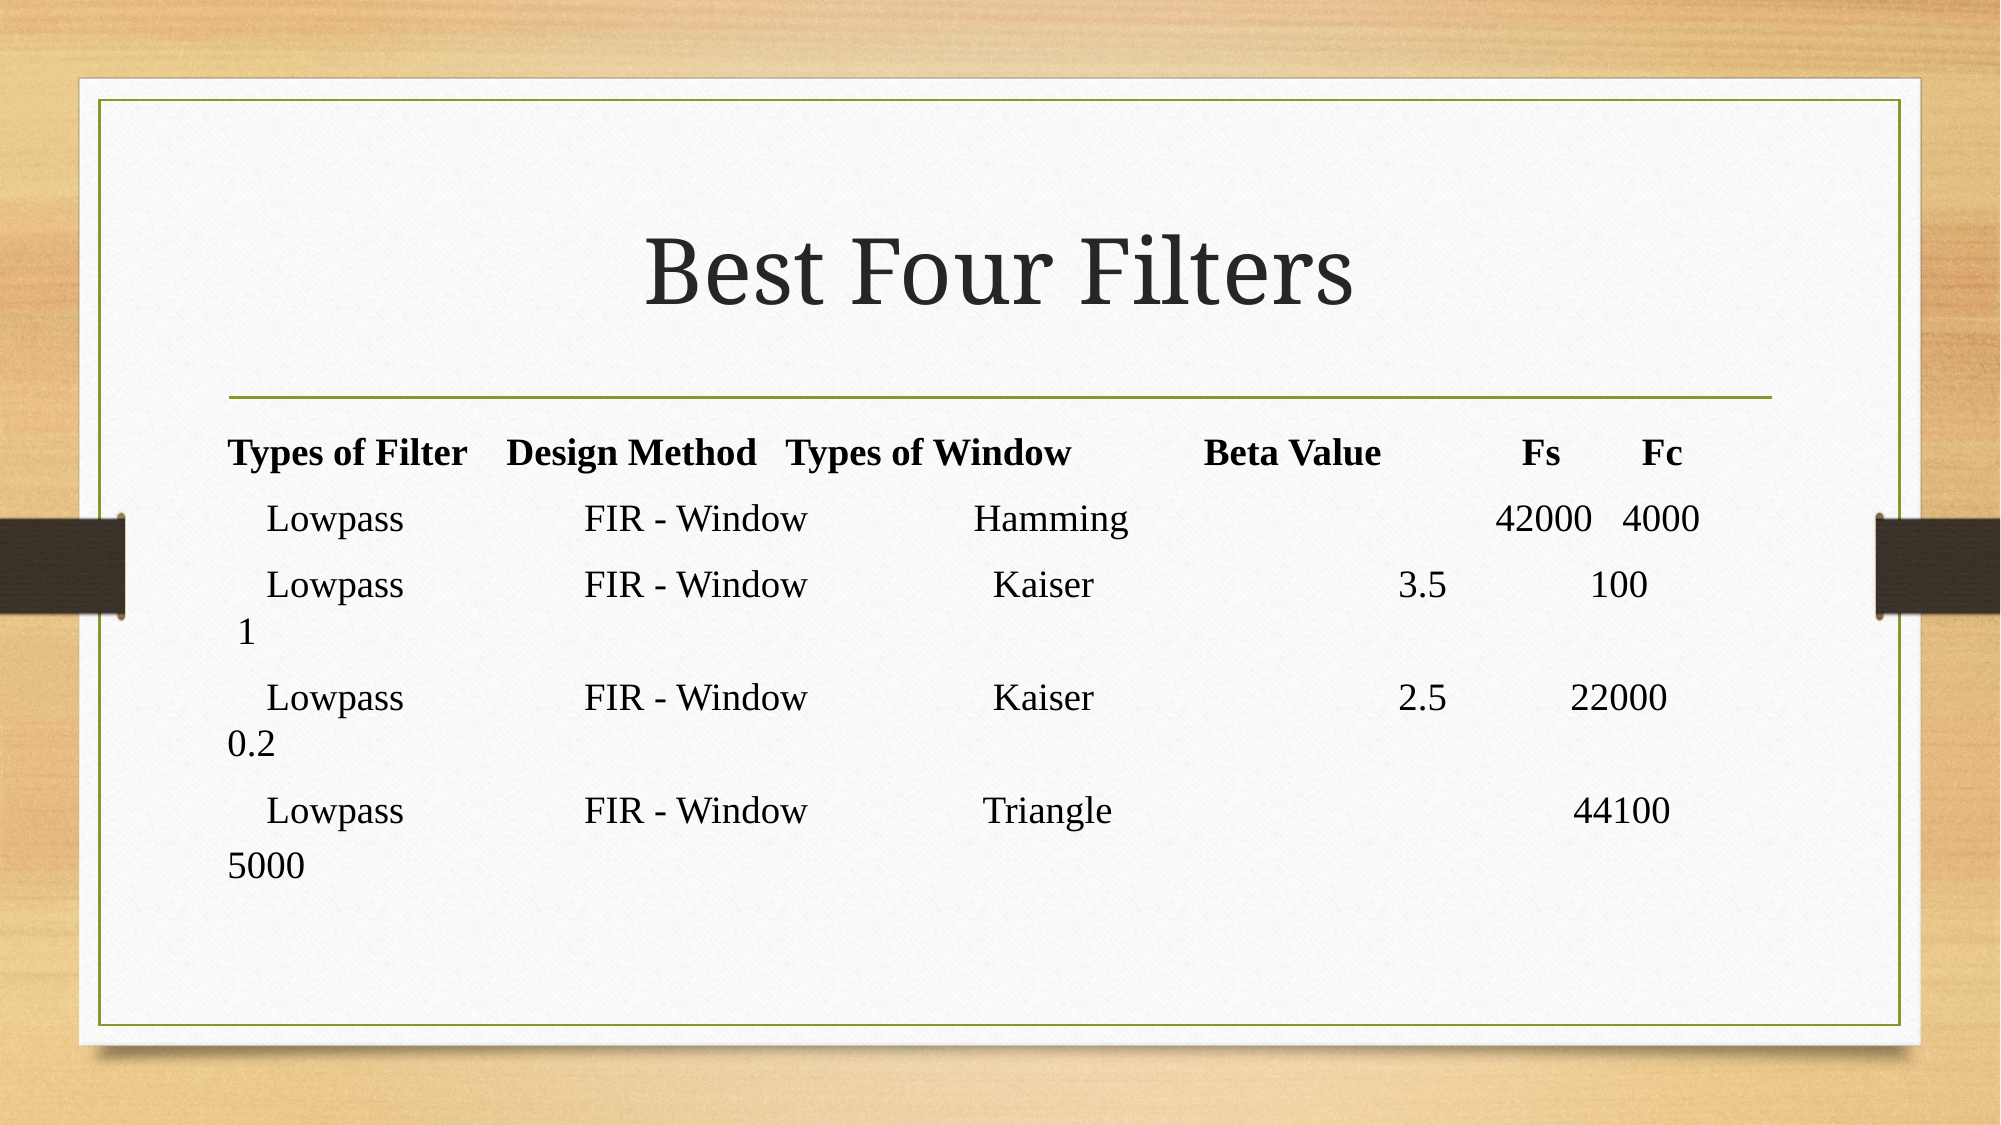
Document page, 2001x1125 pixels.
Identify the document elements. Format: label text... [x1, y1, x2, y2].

list Types of Filter Design Method Types of Window Beta Value Fs Fc Lowpass FIR - Window Hamming 42000 4000 Lowpass FIR - Window Kaiser 3.5 100 1 Lowpass FIR - Window Kaiser 2.5 22000 0.2 Lowpass FIR - Window Triangle 44100 5000 [212, 419, 1788, 964]
title Best Four Filters [212, 161, 1788, 375]
picture [0, 0, 2001, 1125]
